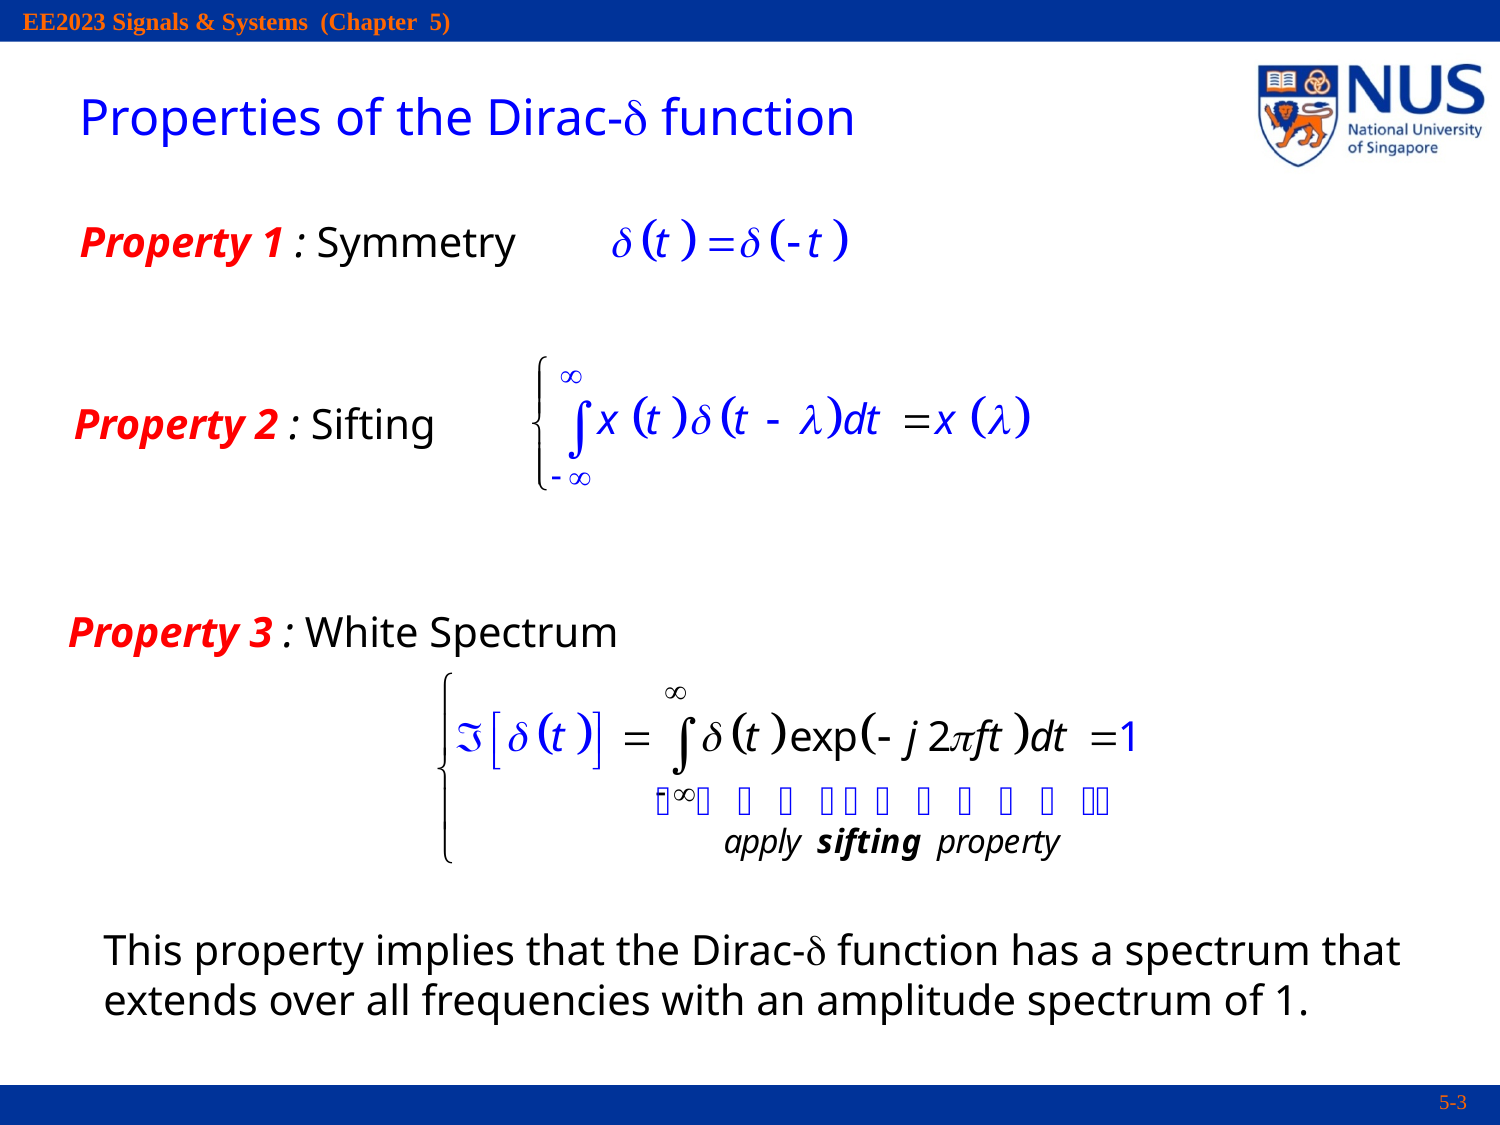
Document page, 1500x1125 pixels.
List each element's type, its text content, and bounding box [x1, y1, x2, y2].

picture [1241, 75, 1500, 182]
text_box This property implies that the Dirac-d function has a spectrum that extends over all frequencies with an amplitude spectrum of 1. [88, 916, 1459, 1032]
text_box Property 2 : Sifting [58, 390, 502, 456]
text_box Property 3 : White Spectrum [53, 597, 691, 663]
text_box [607, 215, 851, 280]
text_box Properties of the Dirac-d function [64, 78, 928, 153]
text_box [430, 668, 1143, 869]
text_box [525, 352, 1033, 496]
text_box Property 1 : Symmetry [64, 208, 550, 273]
text_box [0, 0, 1500, 75]
